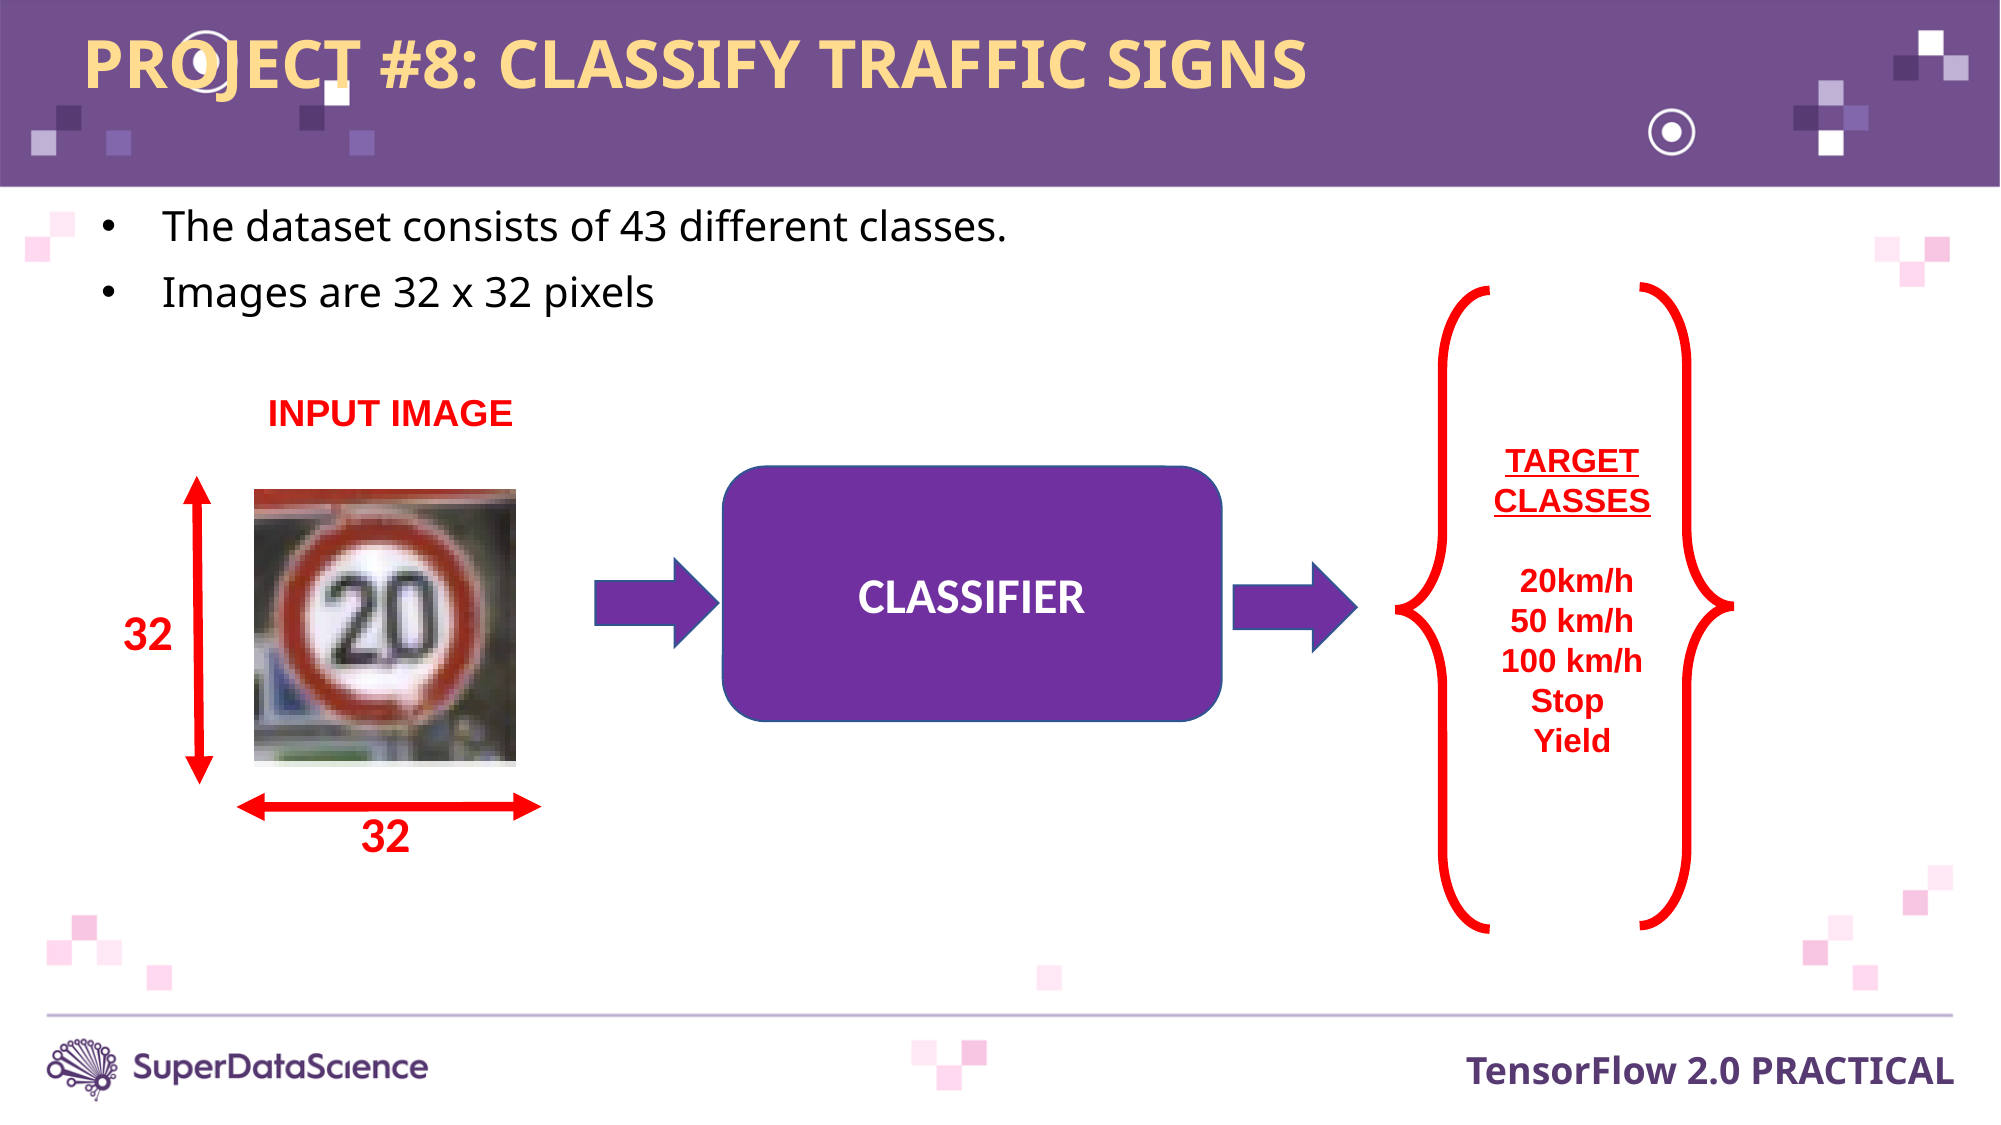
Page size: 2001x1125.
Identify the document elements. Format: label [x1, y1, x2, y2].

picture [0, 0, 2000, 1125]
text_box [196, 475, 200, 785]
